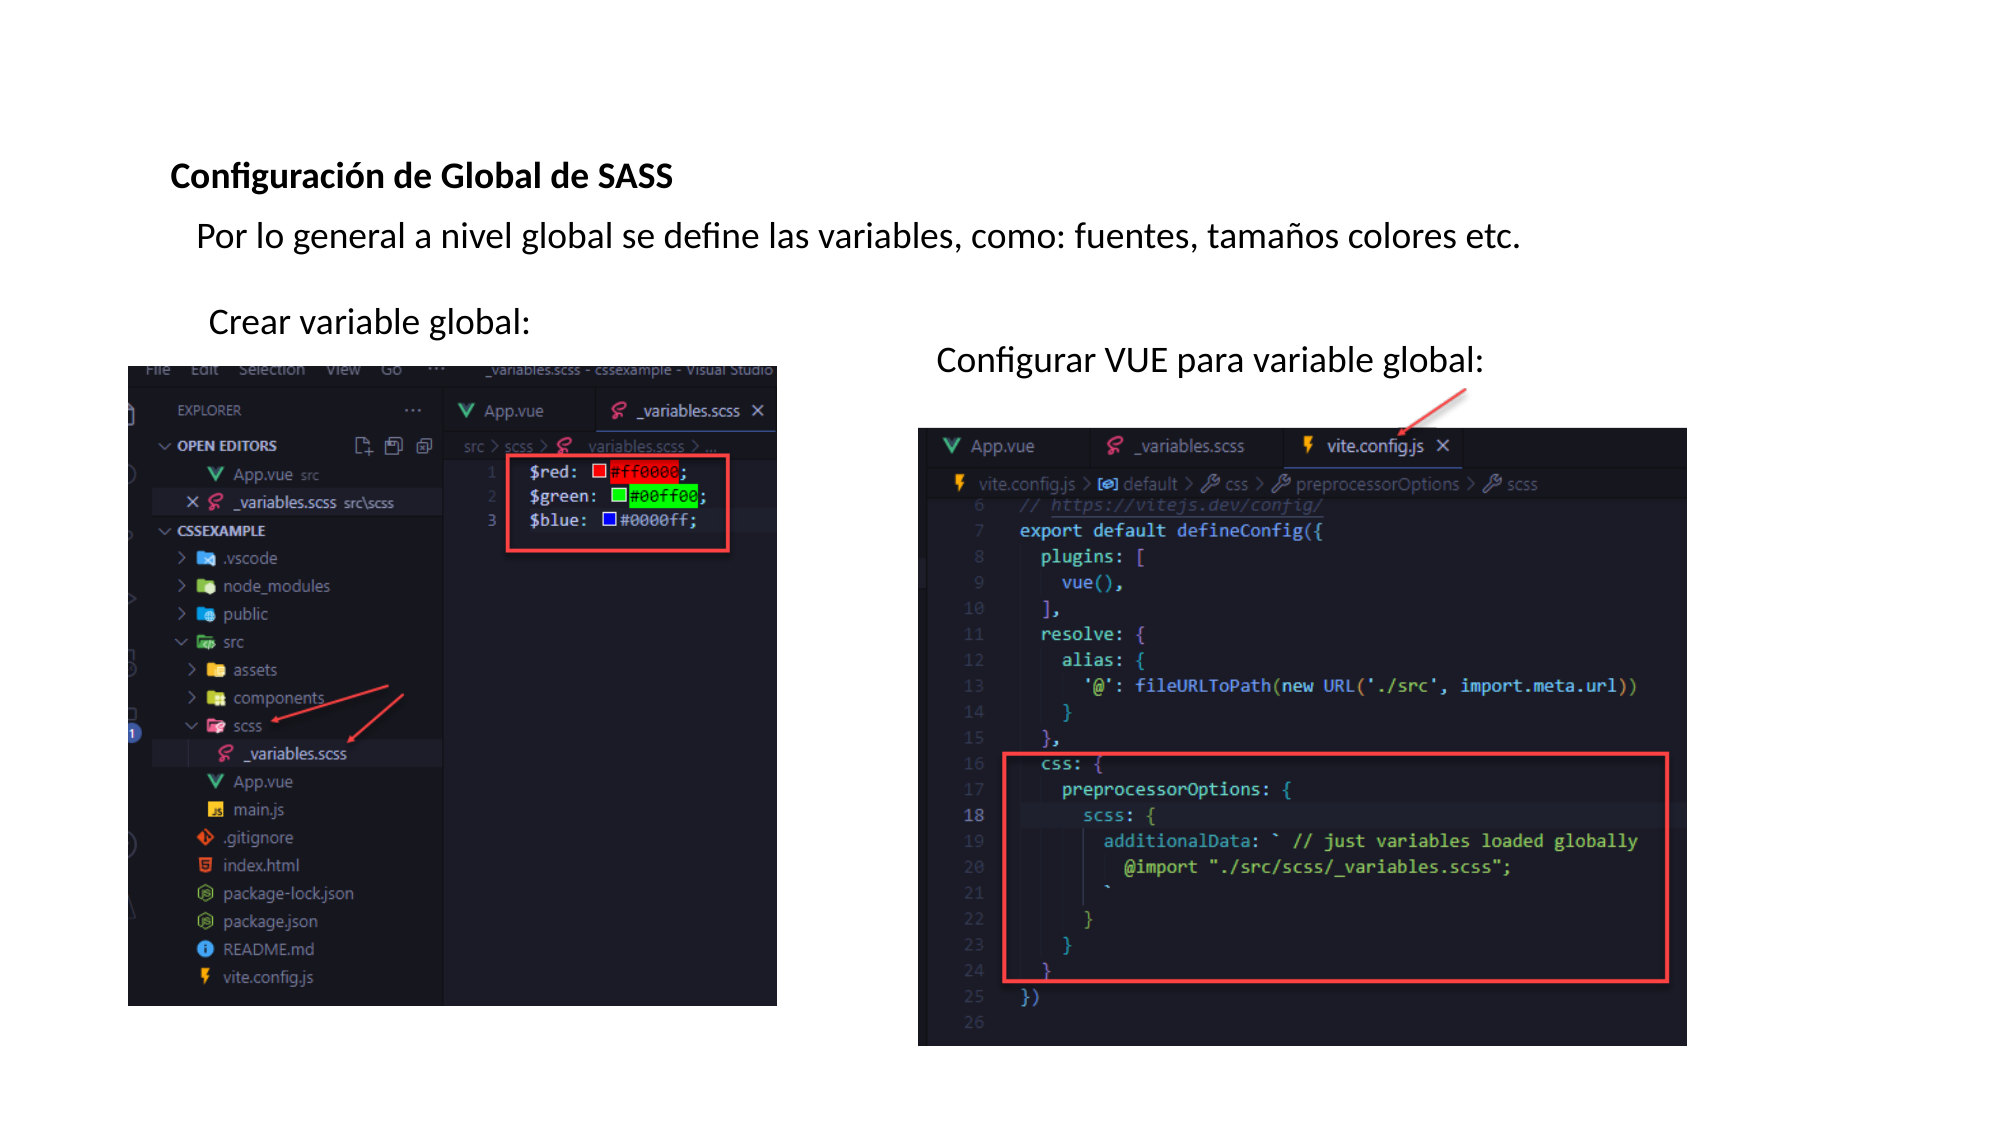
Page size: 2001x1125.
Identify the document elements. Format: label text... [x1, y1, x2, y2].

text_box Configuración de Global de SASS [155, 140, 1769, 203]
text_box Crear variable global: [194, 289, 547, 350]
picture [918, 387, 1687, 1046]
picture [128, 366, 777, 1006]
text_box Por lo general a nivel global se define las variables, como: fuentes, tamaños colores etc. [181, 203, 1539, 264]
text_box Configurar VUE para variable global: [921, 327, 1501, 387]
